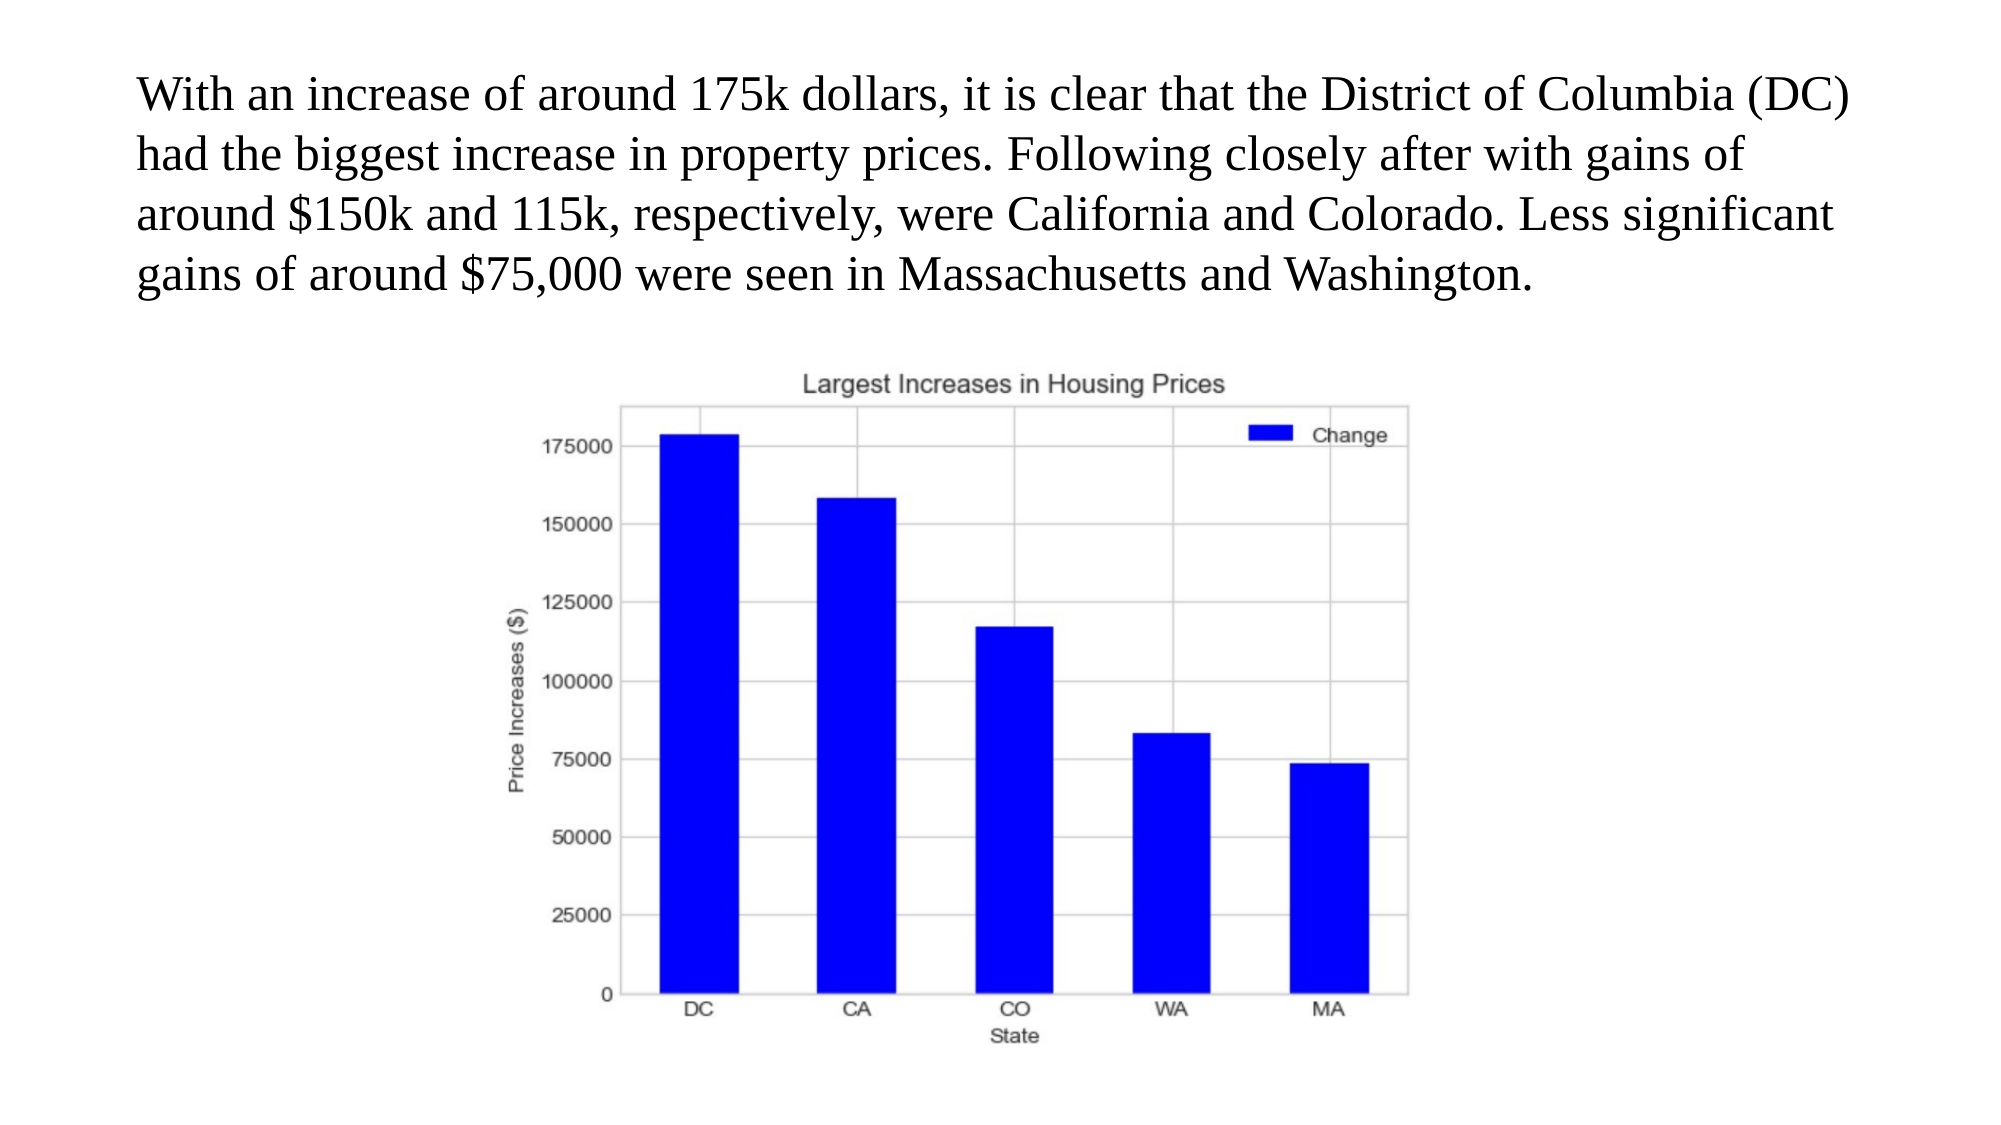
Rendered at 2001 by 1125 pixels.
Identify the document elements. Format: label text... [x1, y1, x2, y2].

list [455, 357, 1510, 1072]
text_box With an increase of around 175k dollars, it is clear that the District of Columbia (DC) had the biggest increase in property prices. Following closely after with gains of around $150k and 115k, respectively, were California and Colorado. Less significant gains of around $75,000 were seen in Massachusetts and Washington. [121, 53, 1889, 309]
